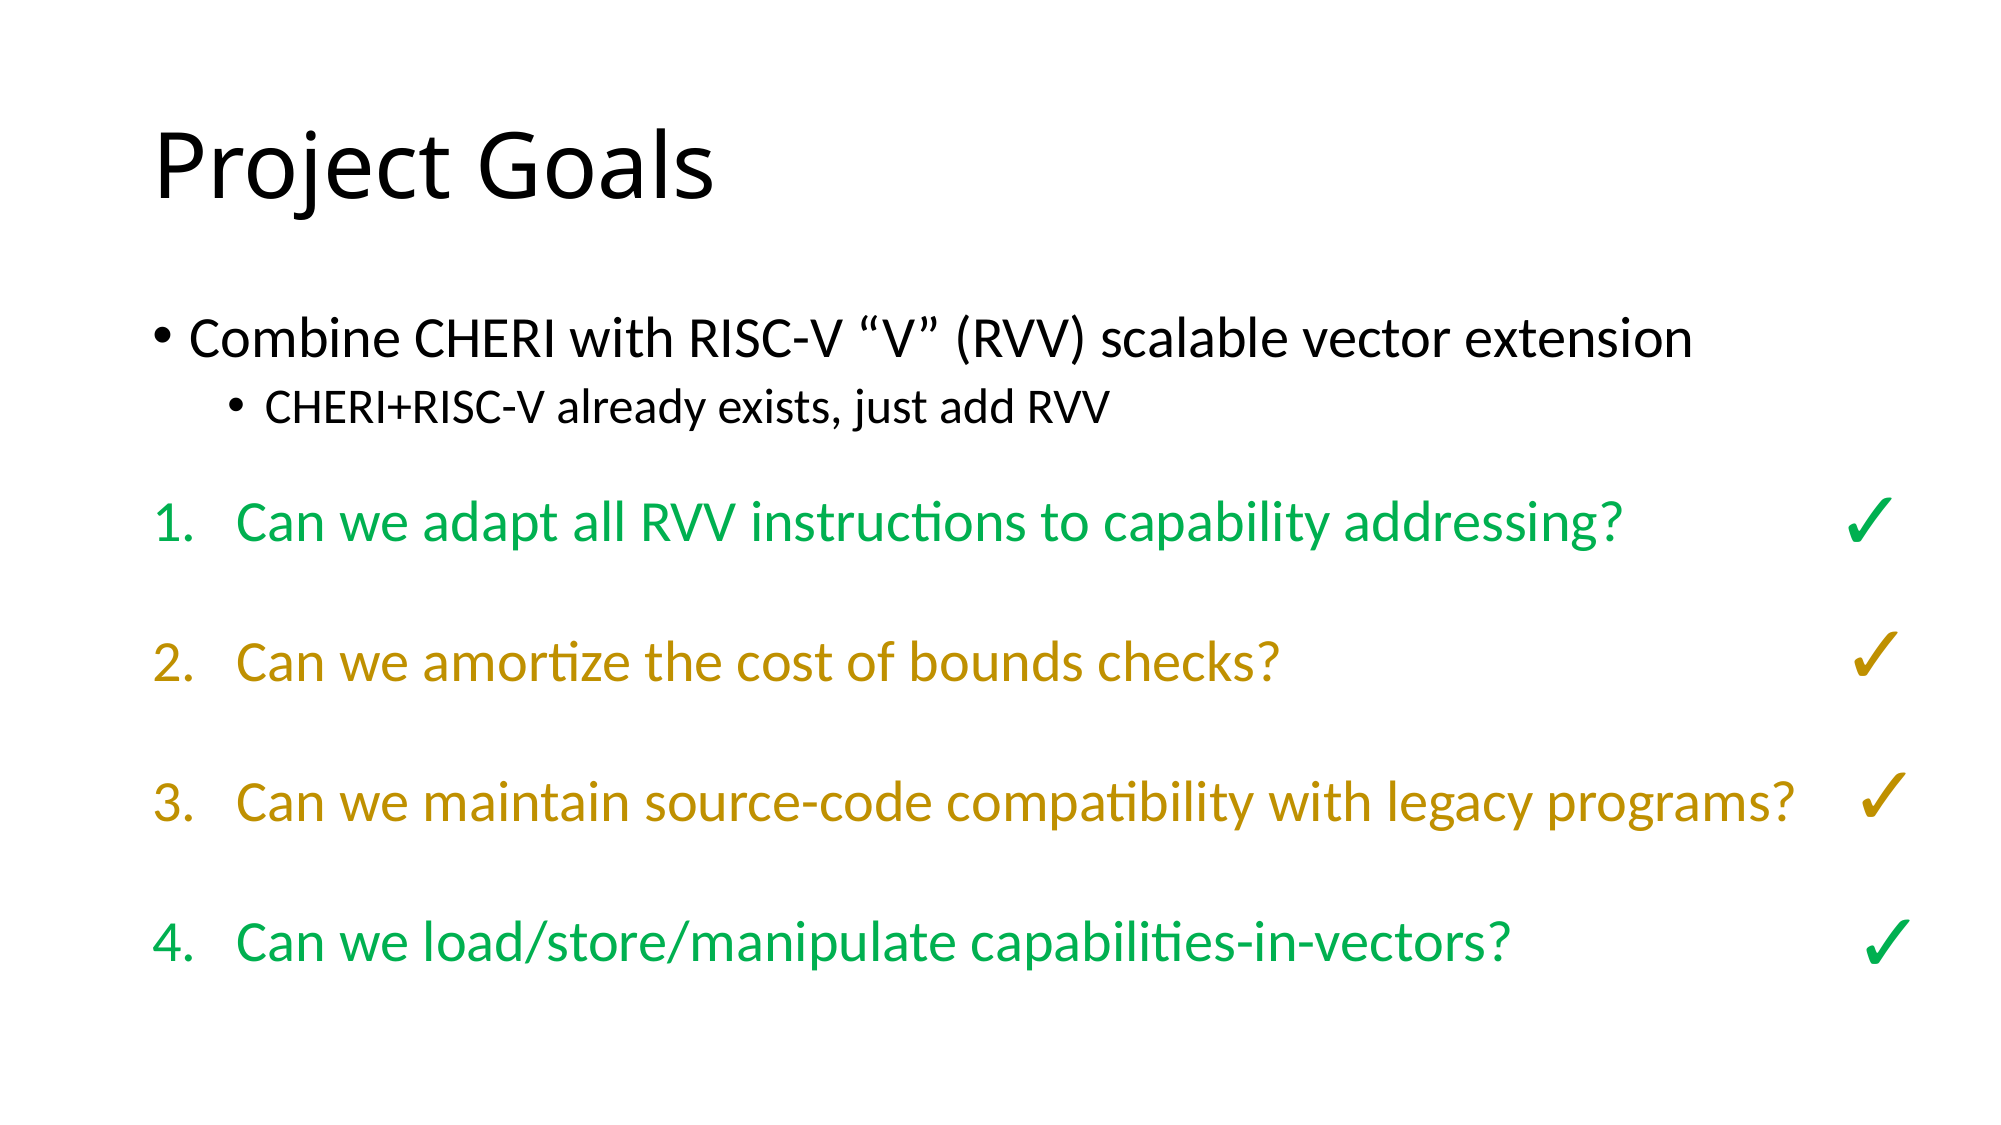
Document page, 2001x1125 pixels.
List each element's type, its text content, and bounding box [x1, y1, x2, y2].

text_box ✓ [1839, 882, 1936, 997]
text_box ✓ [1835, 734, 1931, 850]
text_box Can we adapt all RVV instructions to capability addressing? Can we amortize the cost of bounds checks? Can we maintain source-code compatibility with legacy programs? Can we load/store/manipulate capabilities-in-vectors? [137, 476, 1863, 981]
text_box ✓ [1822, 459, 1918, 575]
title Project Goals [137, 59, 1863, 278]
list Combine CHERI with RISC-V “V” (RVV) scalable vector extension CHERI+RISC-V already exists, just add RVV [137, 299, 1863, 450]
text_box ✓ [1827, 594, 1924, 709]
